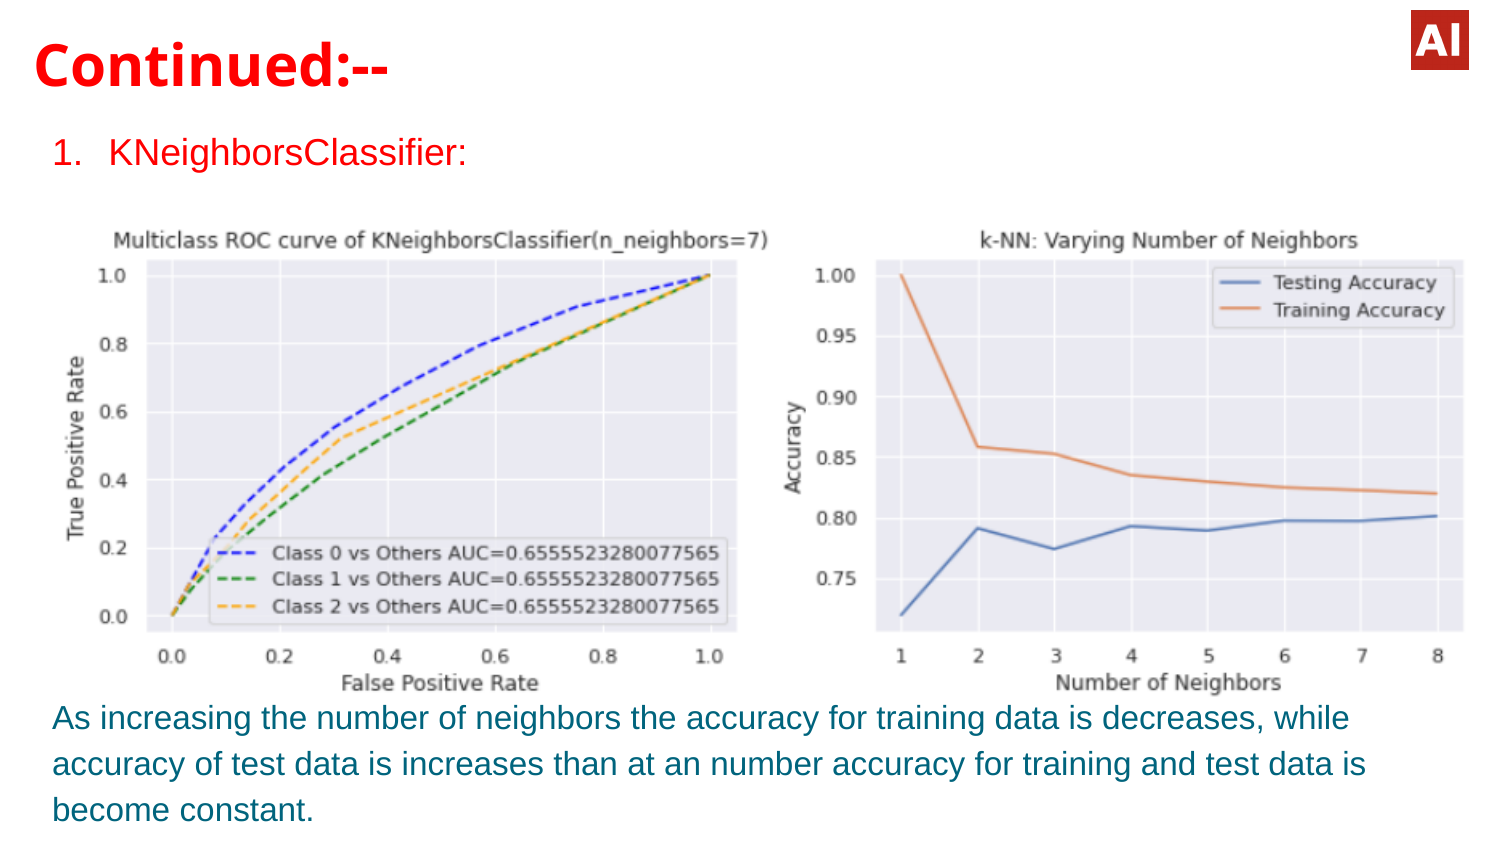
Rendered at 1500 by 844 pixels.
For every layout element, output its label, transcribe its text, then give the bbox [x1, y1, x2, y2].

picture [60, 221, 1473, 706]
title Continued:-- [18, 12, 1417, 106]
picture [1411, 10, 1469, 70]
list KNeighborsClassifier: As increasing the number of neighbors the accuracy for training data is decreases, while accuracy of test data is increases than at an number accuracy for training and test data is become constant. [18, 106, 1473, 821]
